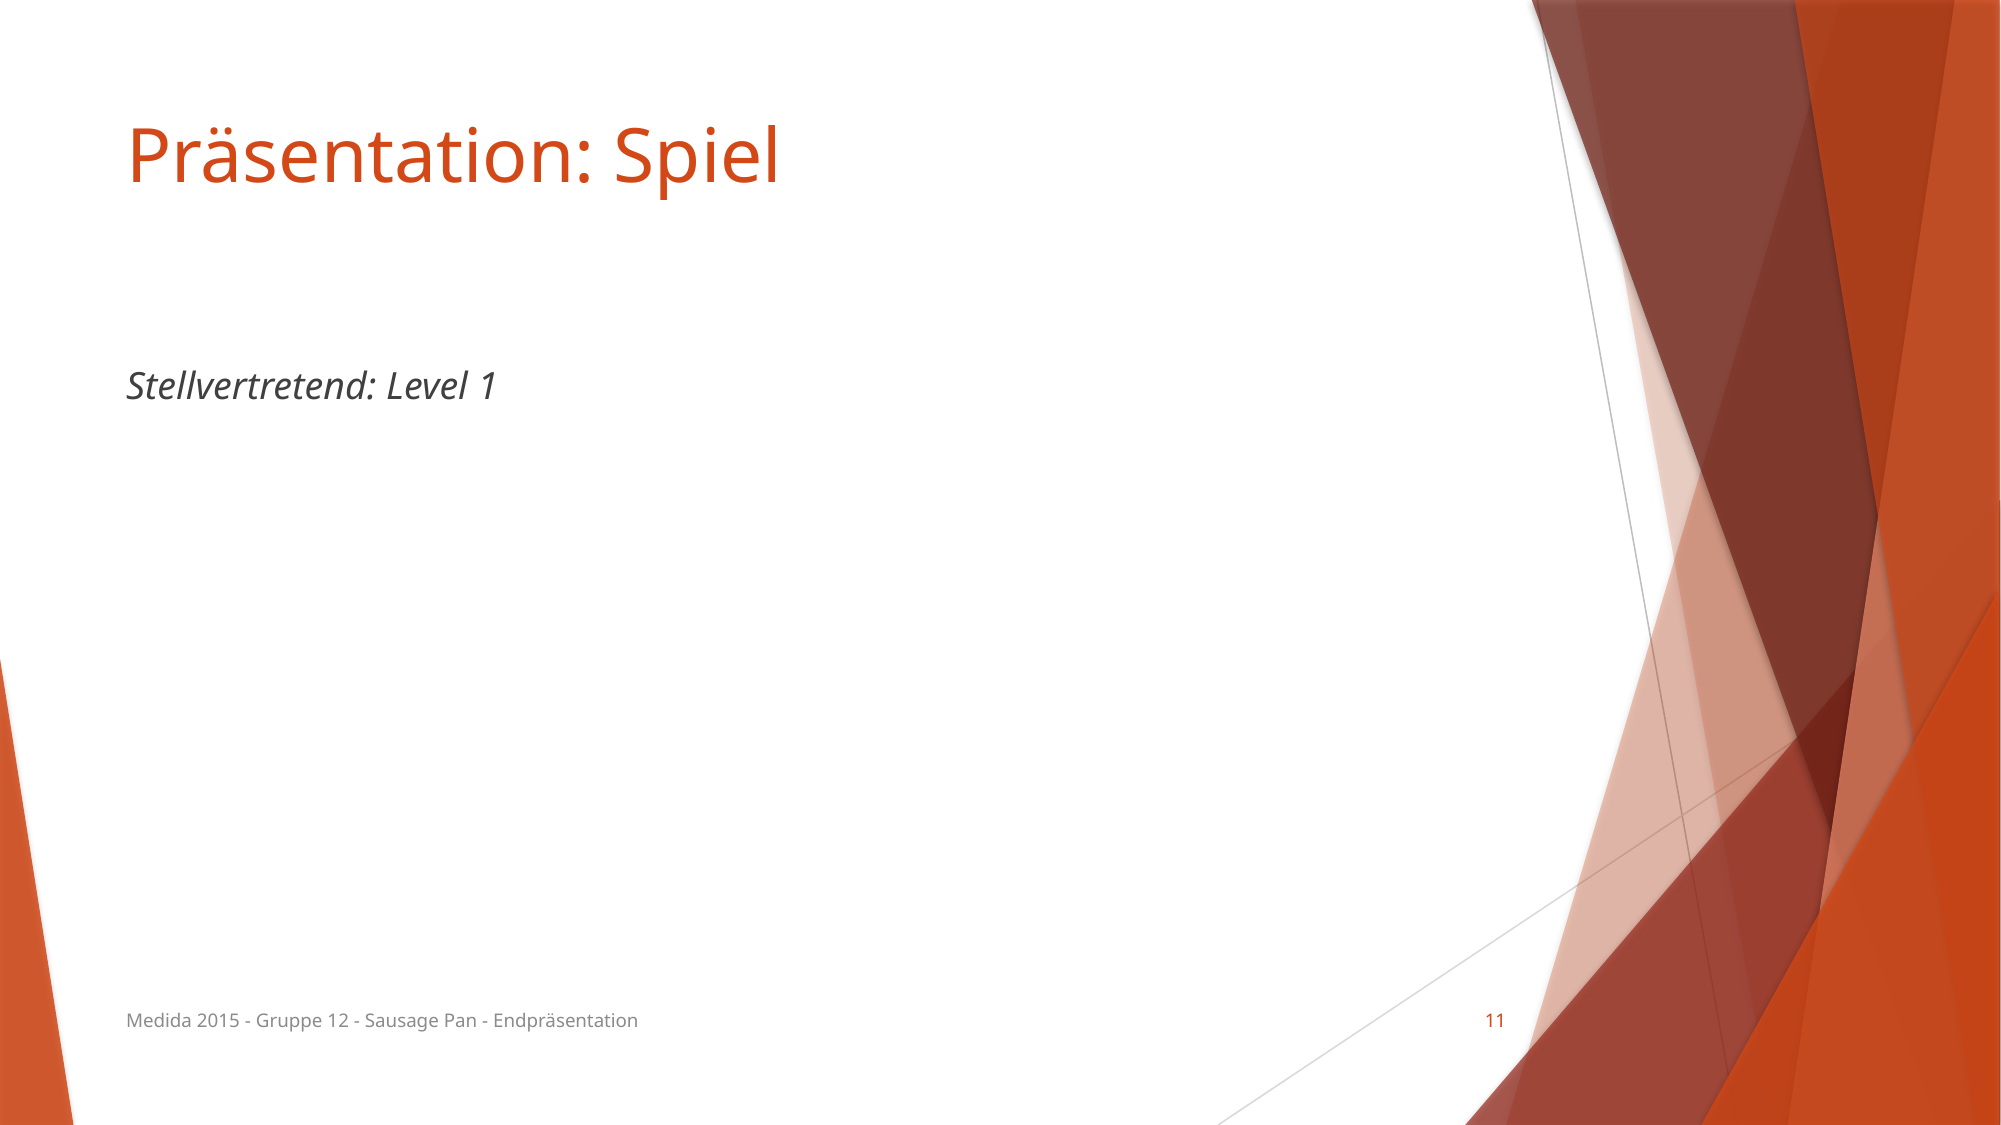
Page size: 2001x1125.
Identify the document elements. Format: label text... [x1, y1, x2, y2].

footer Medida 2015 - Gruppe 12 - Sausage Pan - Endpräsentation [111, 991, 1145, 1051]
list Stellvertretend: Level 1 [111, 354, 1522, 992]
slide_number 11 [1409, 991, 1522, 1051]
title Präsentation: Spiel [111, 99, 1522, 317]
